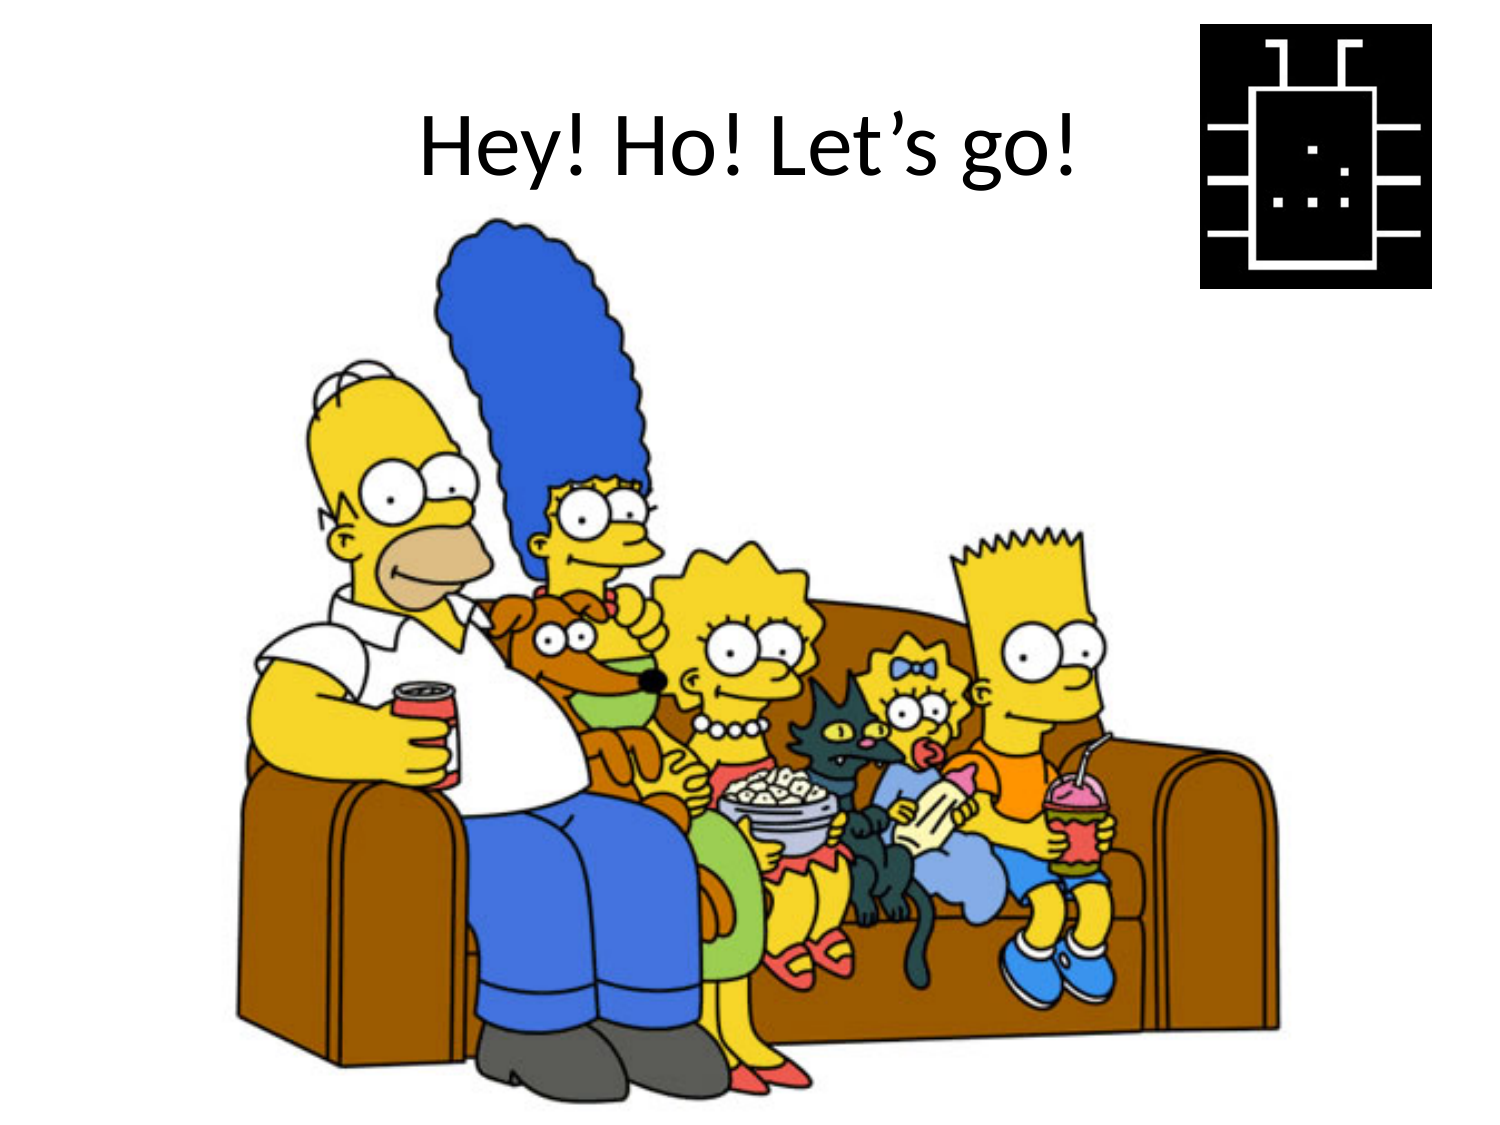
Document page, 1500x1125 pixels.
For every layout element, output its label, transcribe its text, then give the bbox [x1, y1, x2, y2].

title Hey! Ho! Let’s go! [75, 45, 1194, 233]
picture [205, 24, 1432, 1125]
